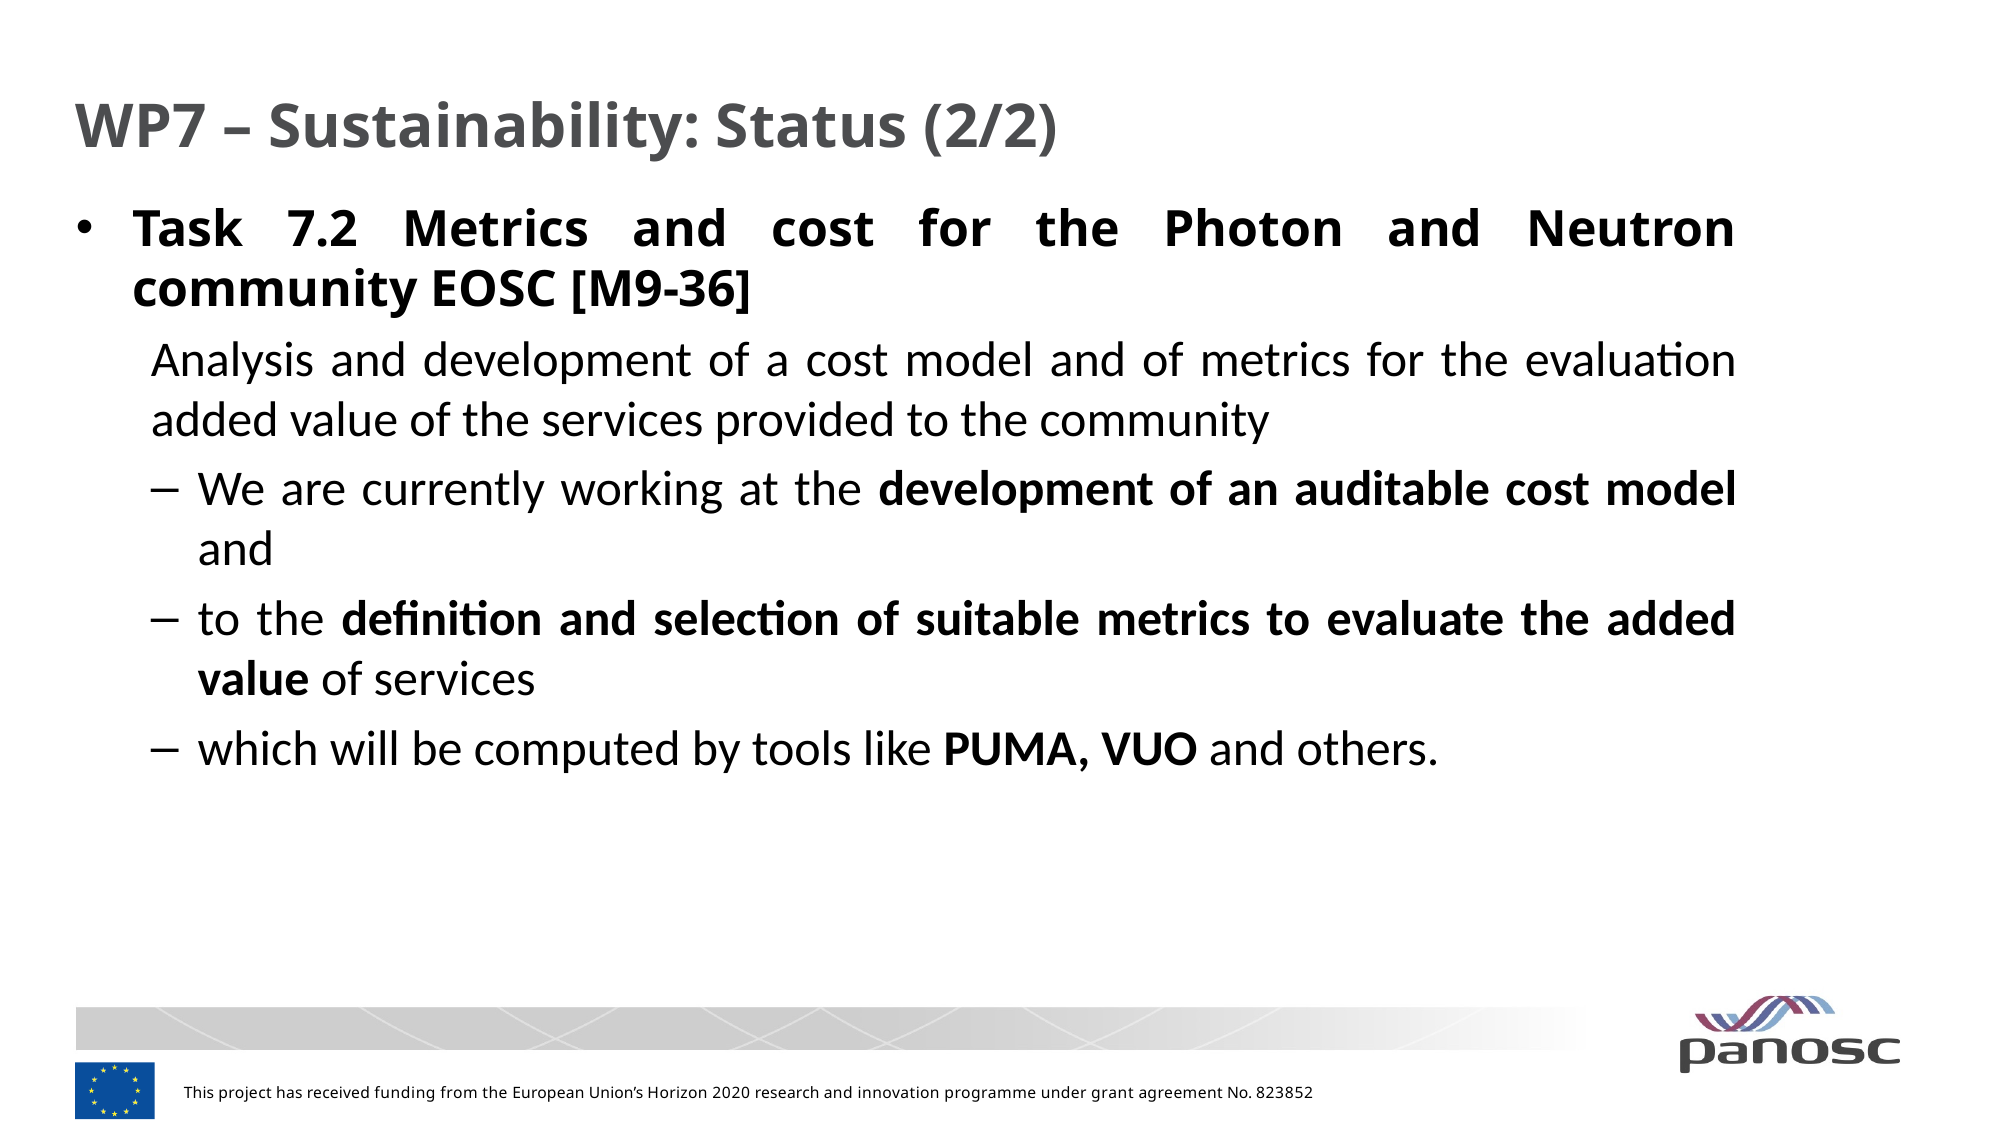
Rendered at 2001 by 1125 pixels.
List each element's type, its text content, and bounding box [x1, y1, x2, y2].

picture [1, 962, 1999, 1125]
title WP7 – Sustainability: Status (2/2) [75, 86, 1276, 160]
list Task 7.2 Metrics and cost for the Photon and Neutron community EOSC [M9-36] Analysis and development of a cost model and of metrics for the evaluation added value of the services provided to the community We are currently working at the development of an auditable cost model and to the definition and selection of suitable metrics to evaluate the added value of services which will be computed by tools like PUMA, VUO and others. [75, 195, 1738, 257]
